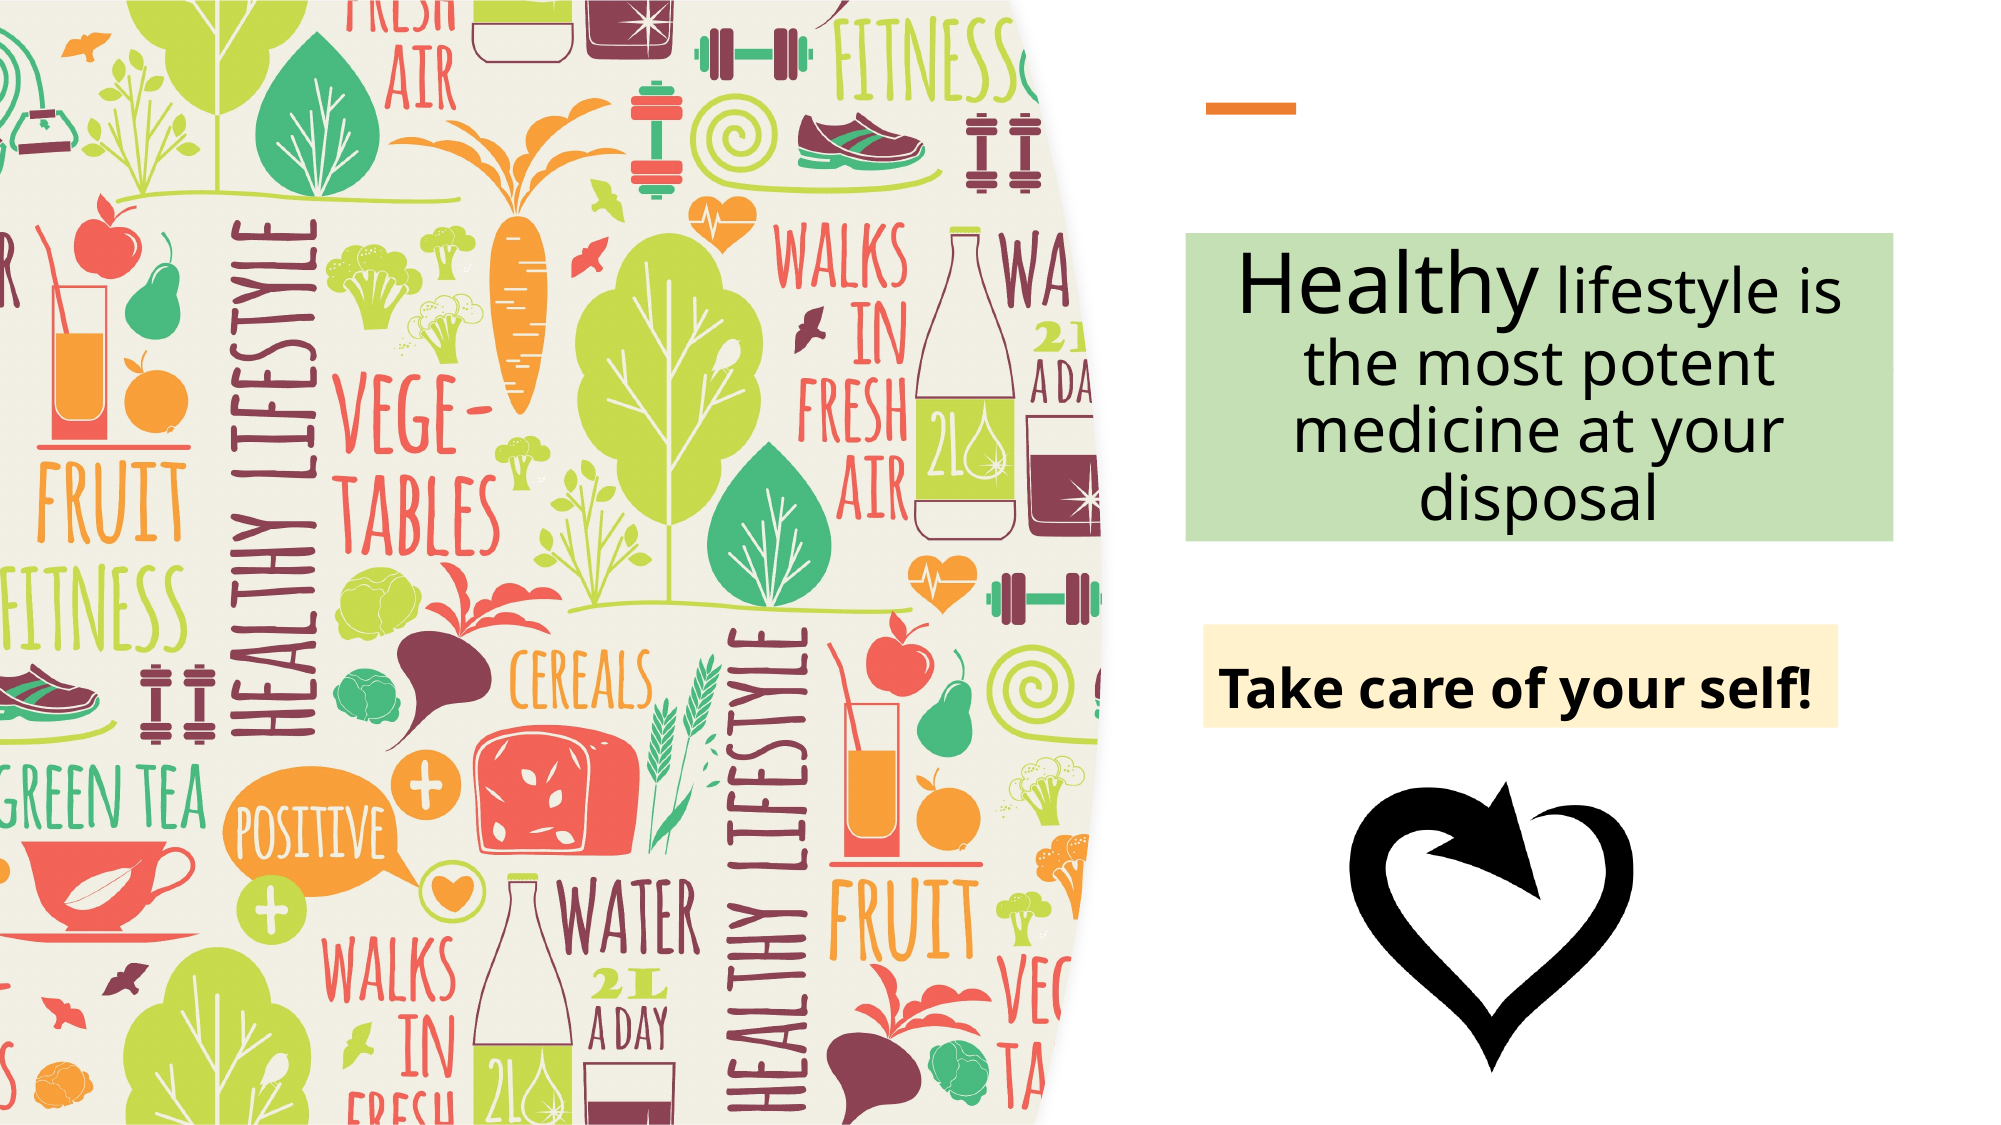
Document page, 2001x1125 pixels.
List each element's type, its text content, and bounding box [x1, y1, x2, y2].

text_box [1205, 102, 1297, 116]
picture [0, 0, 1102, 1125]
picture [1334, 768, 1650, 1084]
title Take care of your self! [1203, 624, 1839, 728]
text_box [1102, 0, 2000, 1125]
list Healthy lifestyle is the most potent medicine at your disposal [1185, 233, 1894, 542]
